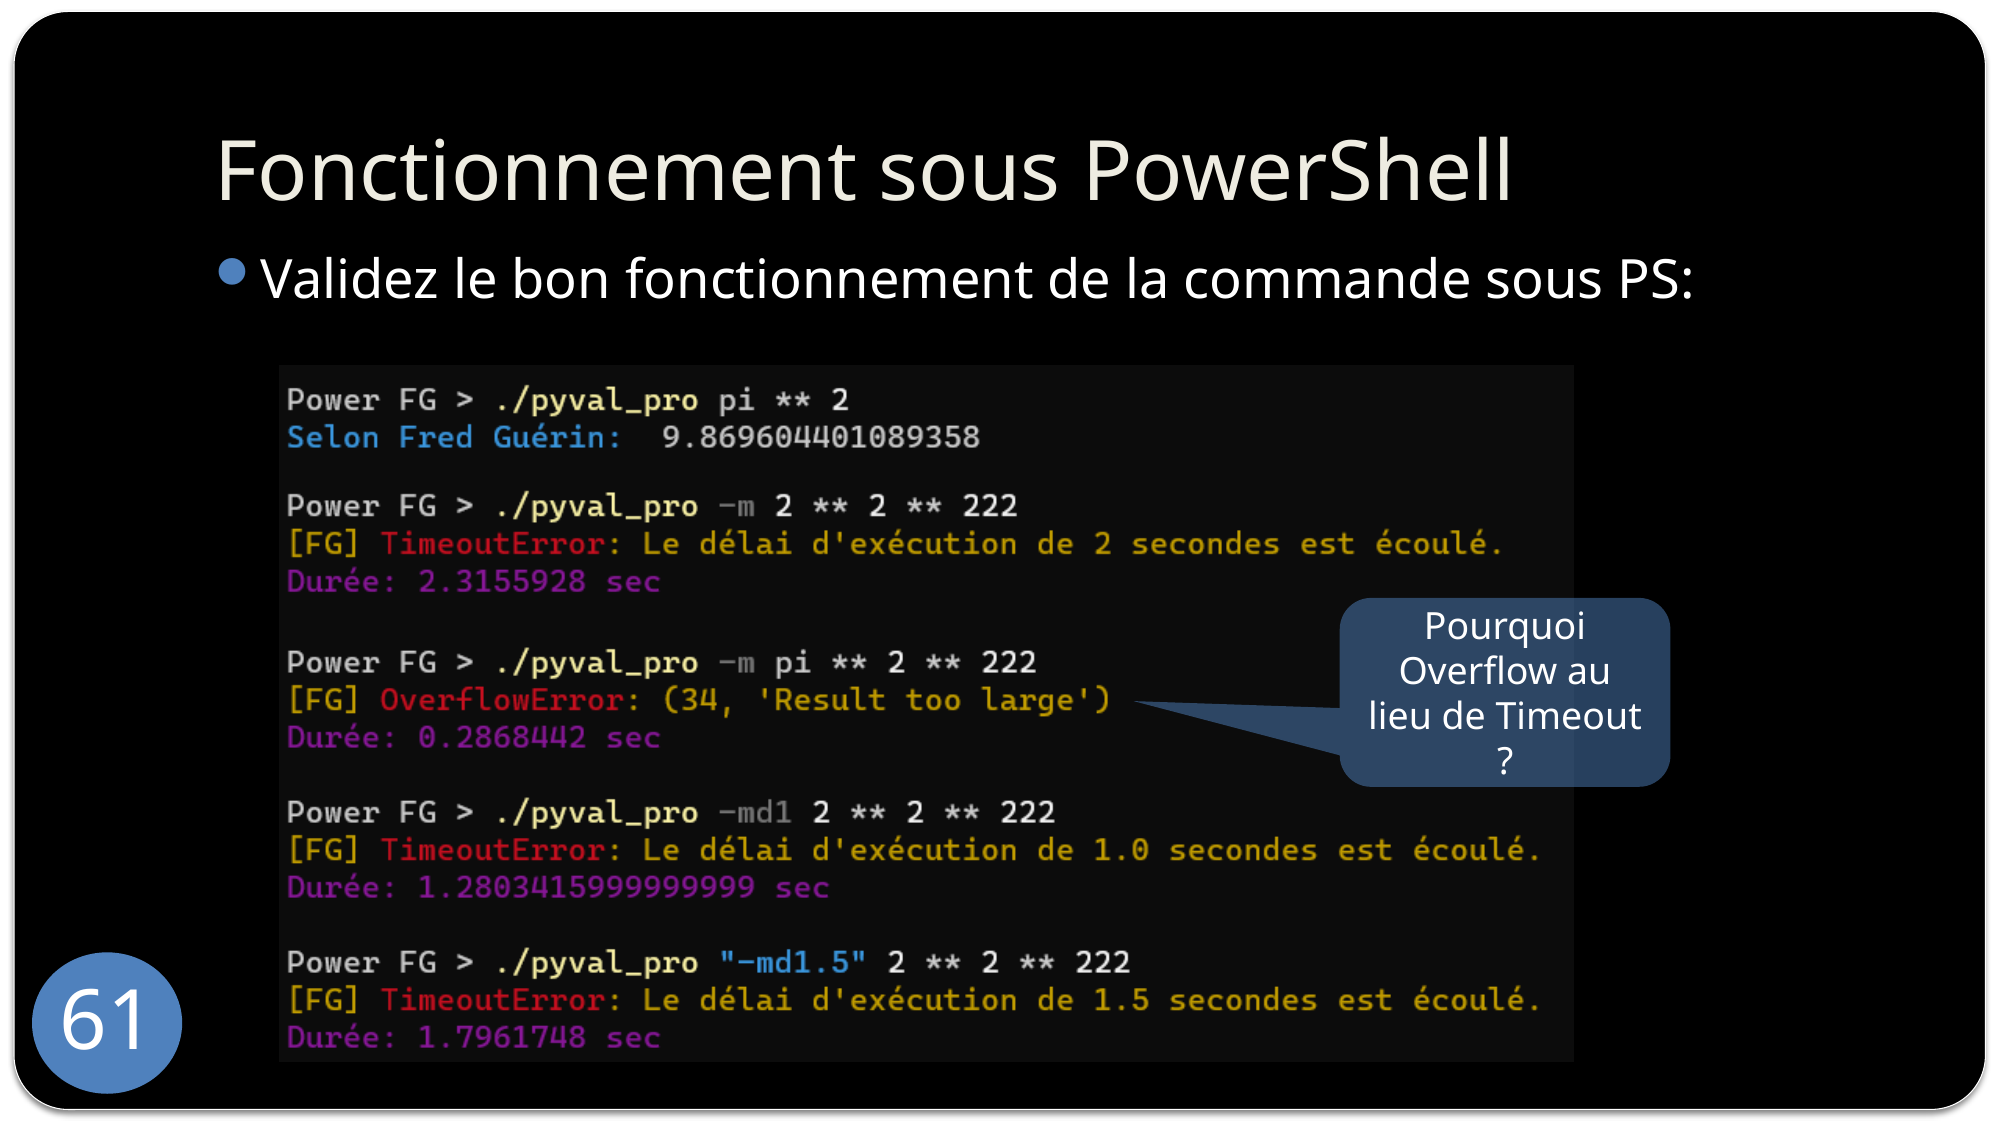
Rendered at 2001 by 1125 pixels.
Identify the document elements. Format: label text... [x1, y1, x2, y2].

text_box Pourquoi Overflow au lieu de Timeout ? [1579, 597, 1671, 787]
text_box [279, 364, 1574, 1063]
list Validez le bon fonctionnement de la commande sous PS: [200, 237, 1900, 362]
title Fonctionnement sous PowerShell [200, 45, 1900, 233]
slide_number 61 [32, 952, 183, 1094]
